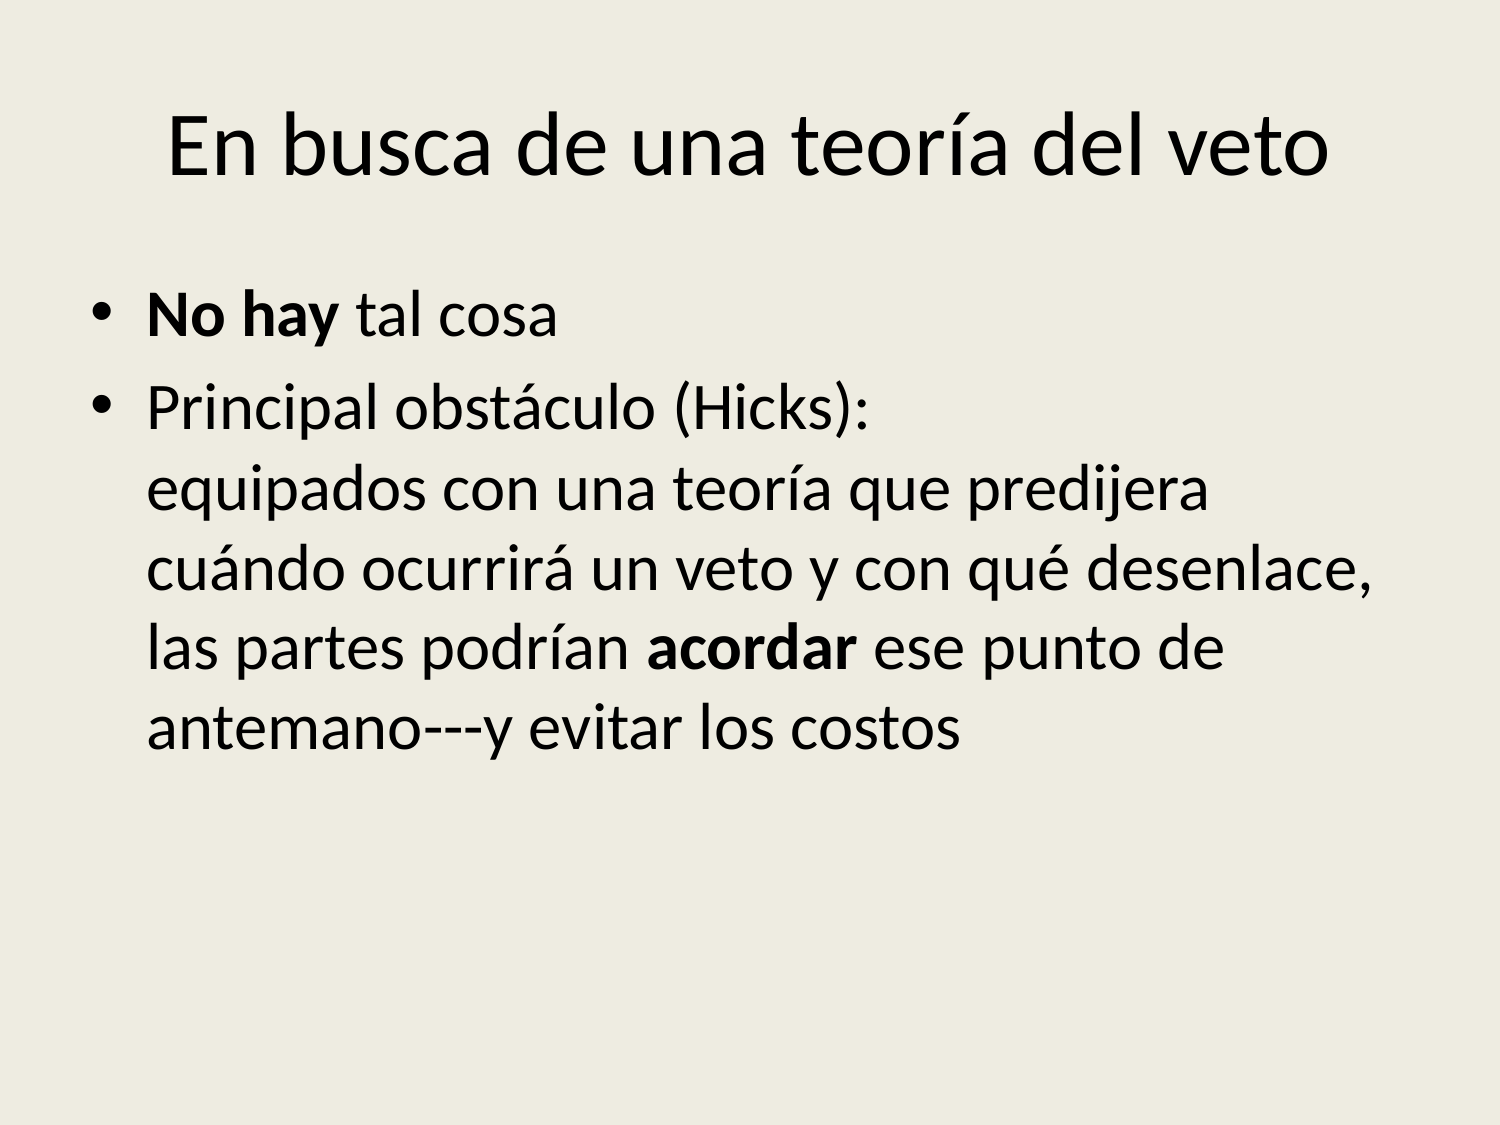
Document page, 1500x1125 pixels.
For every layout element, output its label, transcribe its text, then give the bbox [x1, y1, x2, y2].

list No hay tal cosa Principal obstáculo (Hicks): equipados con una teoría que predijera cuándo ocurrirá un veto y con qué desenlace, las partes podrían acordar ese punto de antemano---y evitar los costos [75, 262, 1425, 1005]
title En busca de una teoría del veto [75, 45, 1425, 233]
